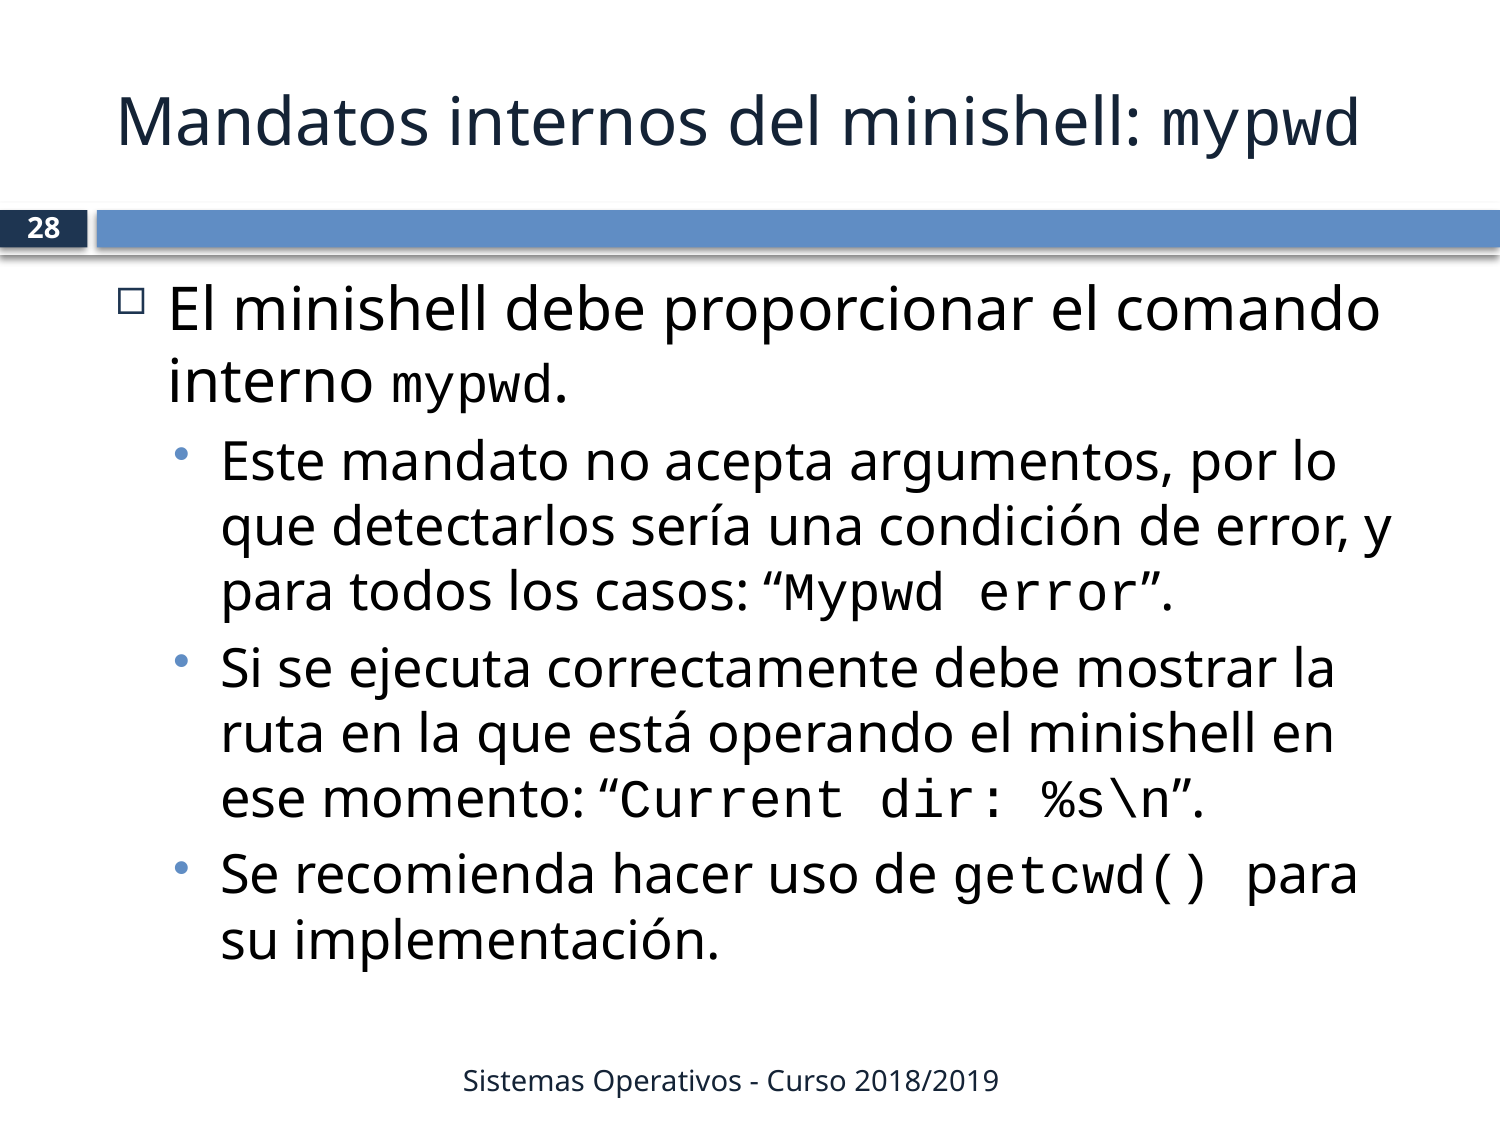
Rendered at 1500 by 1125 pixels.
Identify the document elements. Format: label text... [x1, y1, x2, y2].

text_box Sistemas Operativos - Curso 2018/2019 [125, 1056, 1015, 1110]
title Mandatos internos del minishell: mypwd [100, 37, 1438, 200]
slide_number 28 [0, 208, 88, 249]
list El minishell debe proporcionar el comando interno mypwd. Este mandato no acepta argumentos, por lo que detectarlos sería una condición de error, y para todos los casos: “Mypwd error”. Si se ejecuta correctamente debe mostrar la ruta en la que está operando el minishell en ese momento: “Current dir: %s\n”. Se recomienda hacer uso de getcwd() para su implementación. [100, 262, 1439, 1056]
